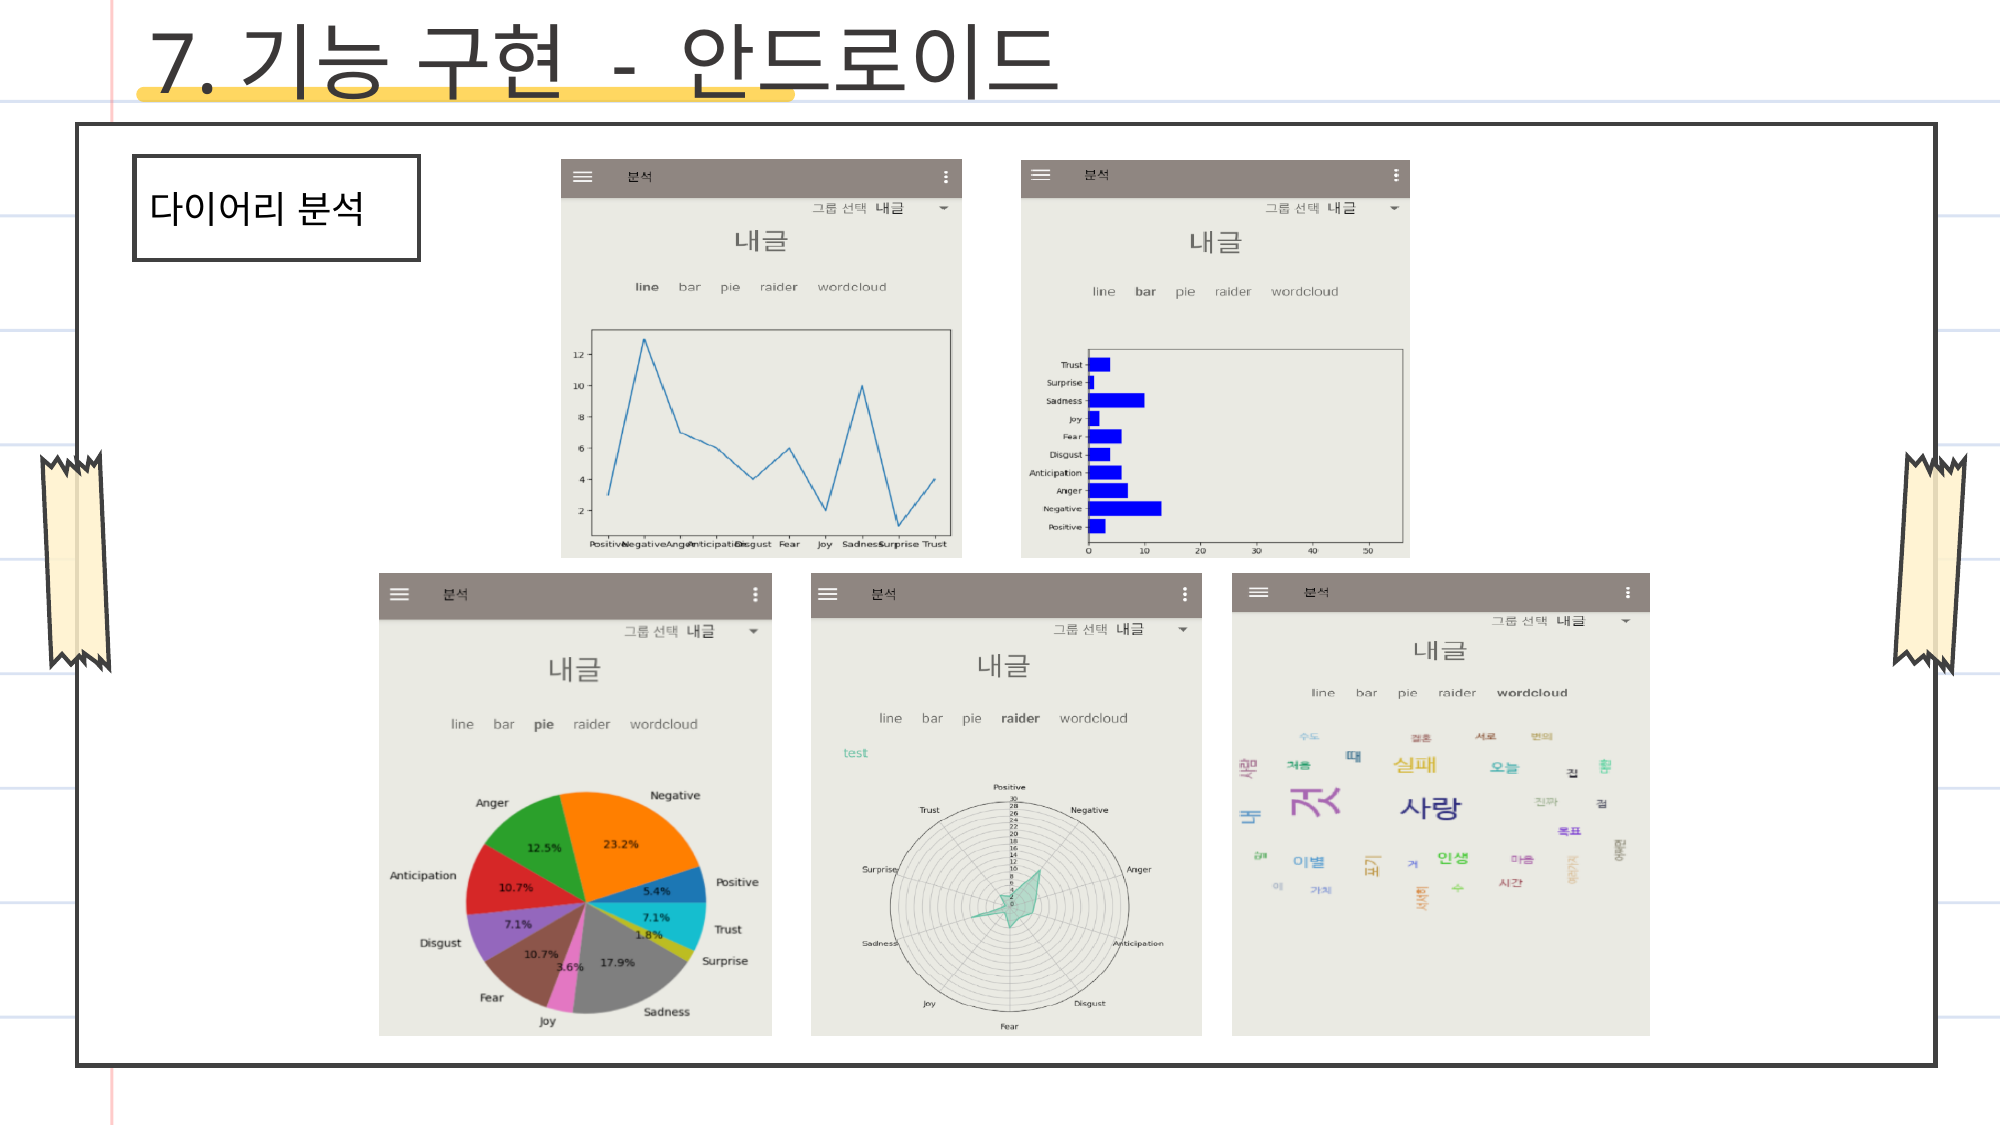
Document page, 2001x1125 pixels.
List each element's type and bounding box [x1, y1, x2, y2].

picture [379, 573, 772, 1036]
text_box [0, 0, 2000, 1125]
picture [1232, 573, 1650, 1036]
picture [1021, 160, 1410, 558]
picture [810, 573, 1202, 1036]
picture [561, 159, 962, 558]
